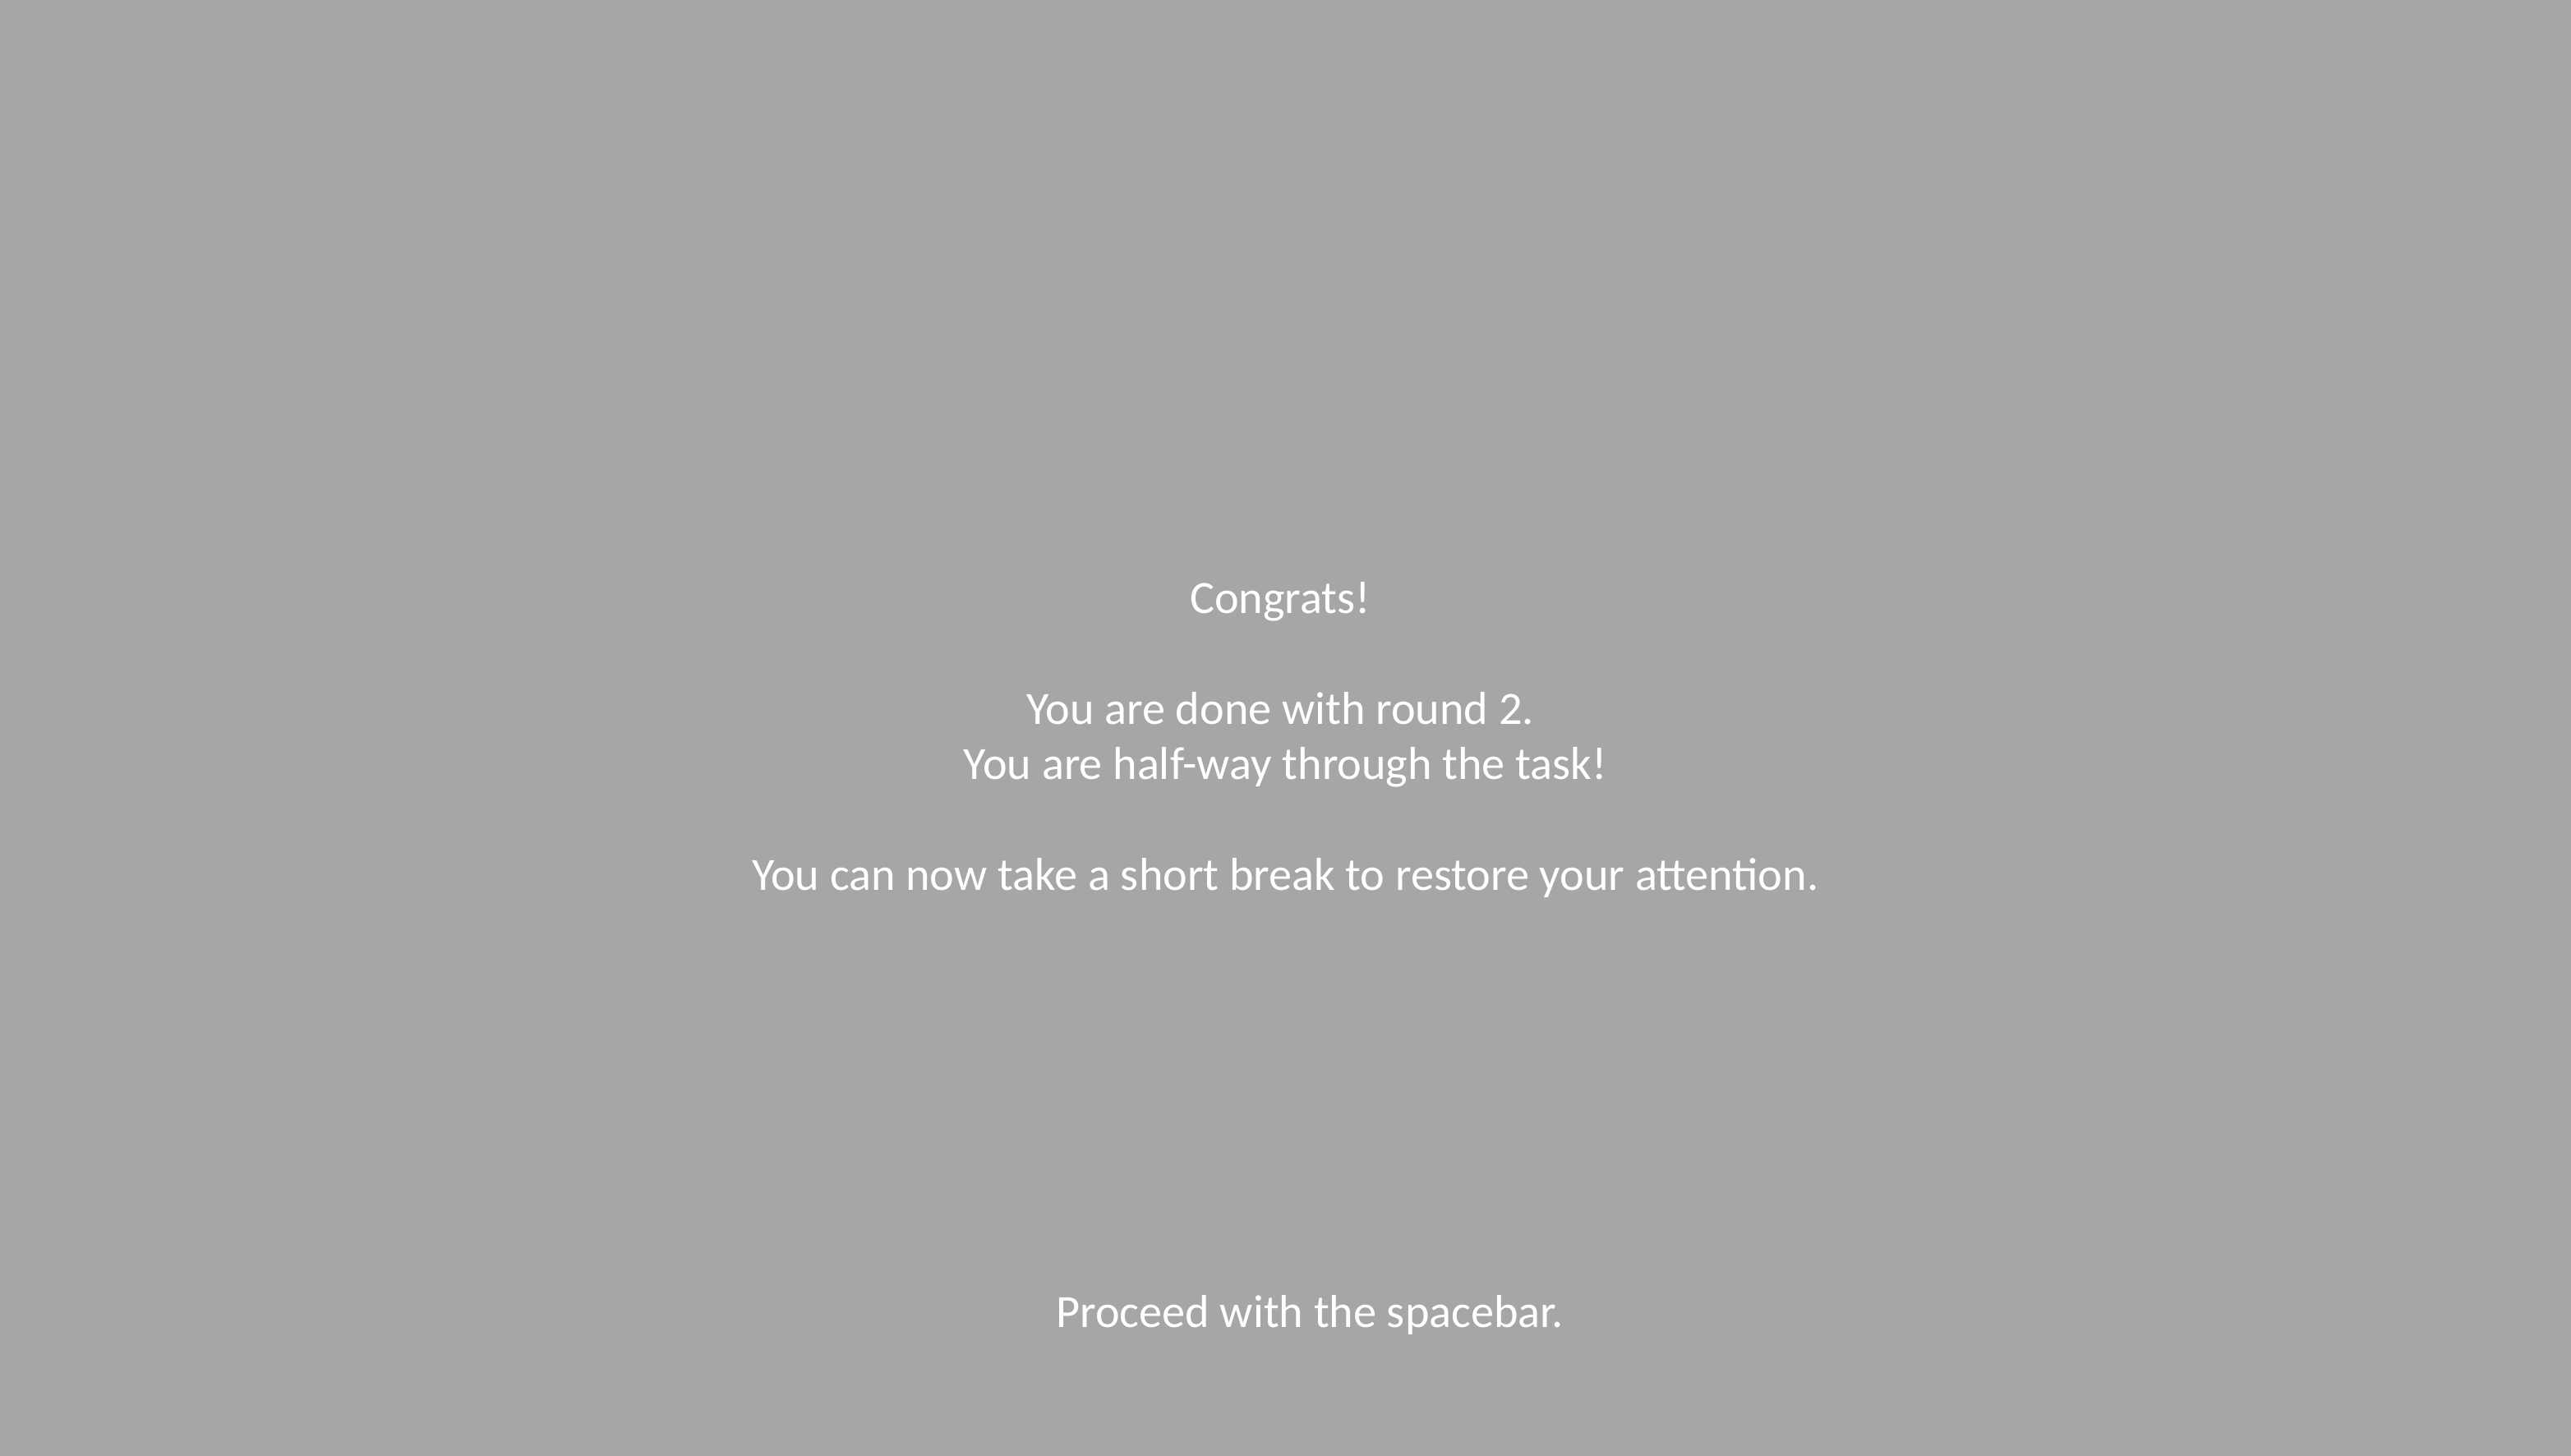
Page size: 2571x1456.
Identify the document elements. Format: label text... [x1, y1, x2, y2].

title Congrats! You are done with round 2. You are half-way through the task! You can now take a short break to restore your attention. [128, 178, 2443, 1343]
text_box Proceed with the spacebar. [1044, 1274, 1577, 1343]
